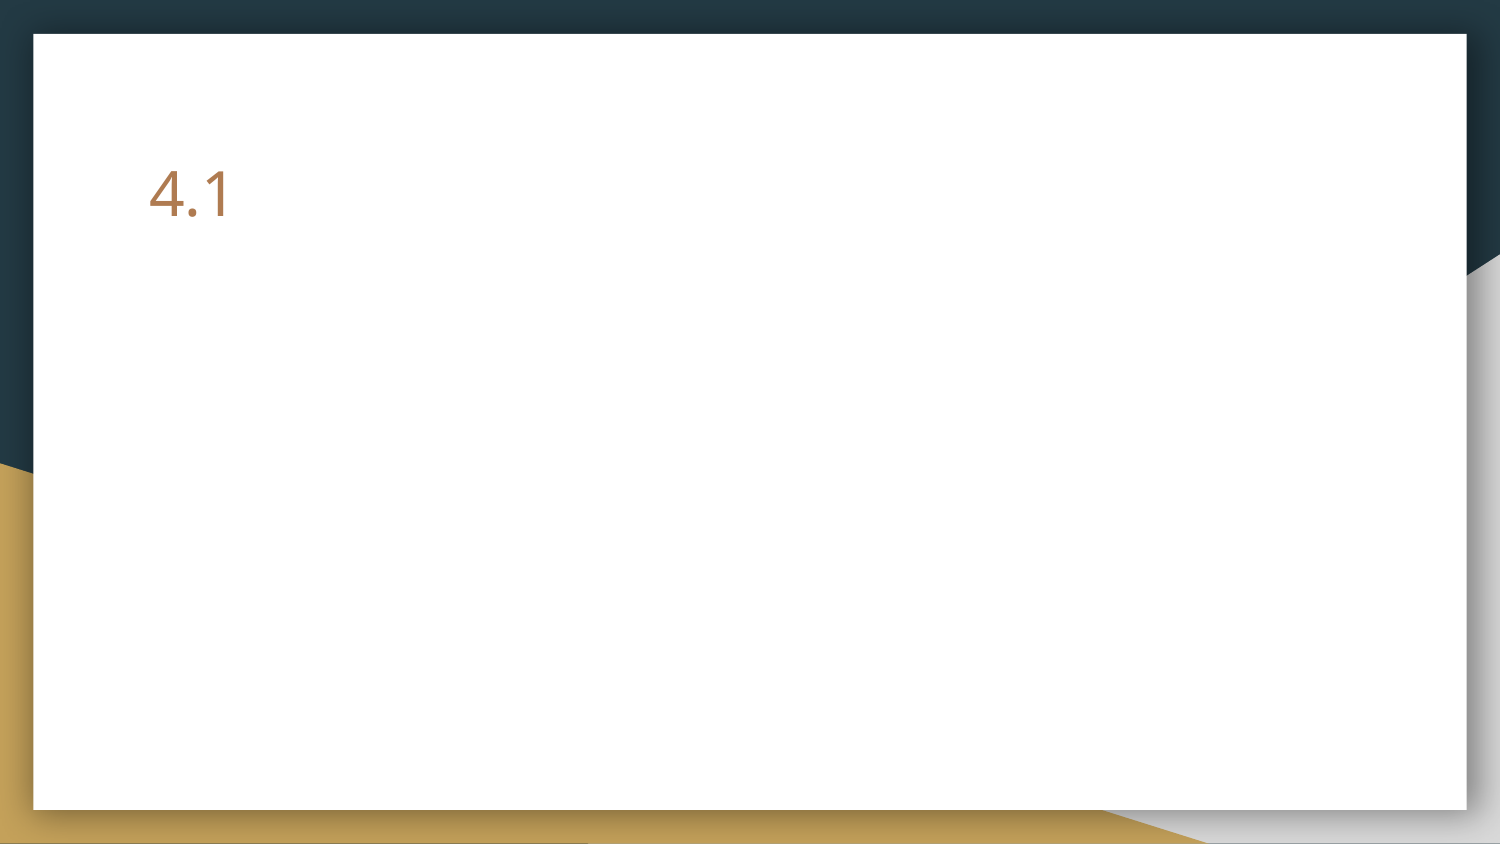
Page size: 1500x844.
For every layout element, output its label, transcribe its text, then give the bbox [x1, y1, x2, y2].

title 4.1 [134, 138, 1366, 296]
